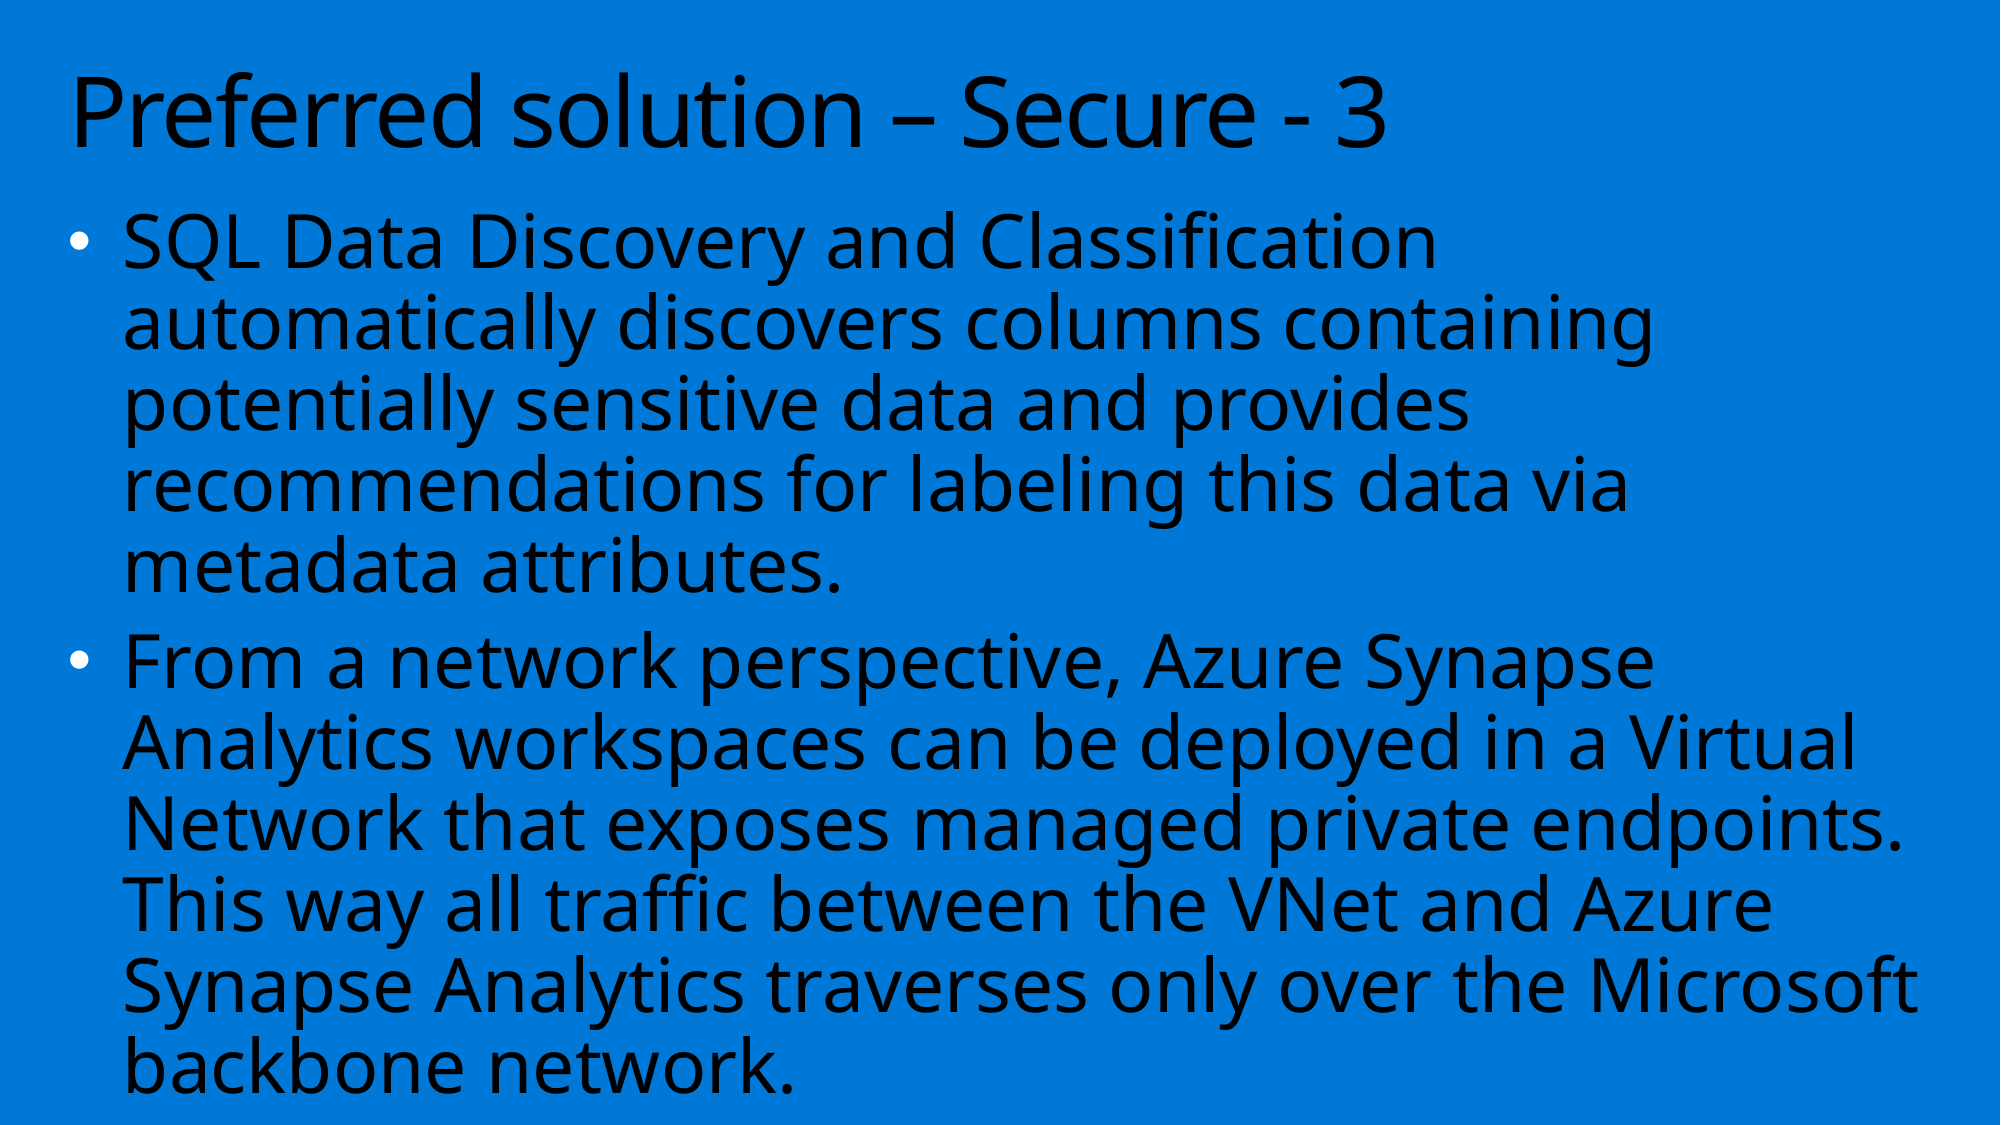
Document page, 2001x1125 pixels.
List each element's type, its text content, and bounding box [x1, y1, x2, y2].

title Preferred solution – Secure - 3 [44, 47, 1957, 196]
list SQL Data Discovery and Classification automatically discovers columns containing potentially sensitive data and provides recommendations for labeling this data via metadata attributes. From a network perspective, Azure Synapse Analytics workspaces can be deployed in a Virtual Network that exposes managed private endpoints. This way all traffic between the VNet and Azure Synapse Analytics traverses only over the Microsoft backbone network. [43, 188, 1956, 1083]
